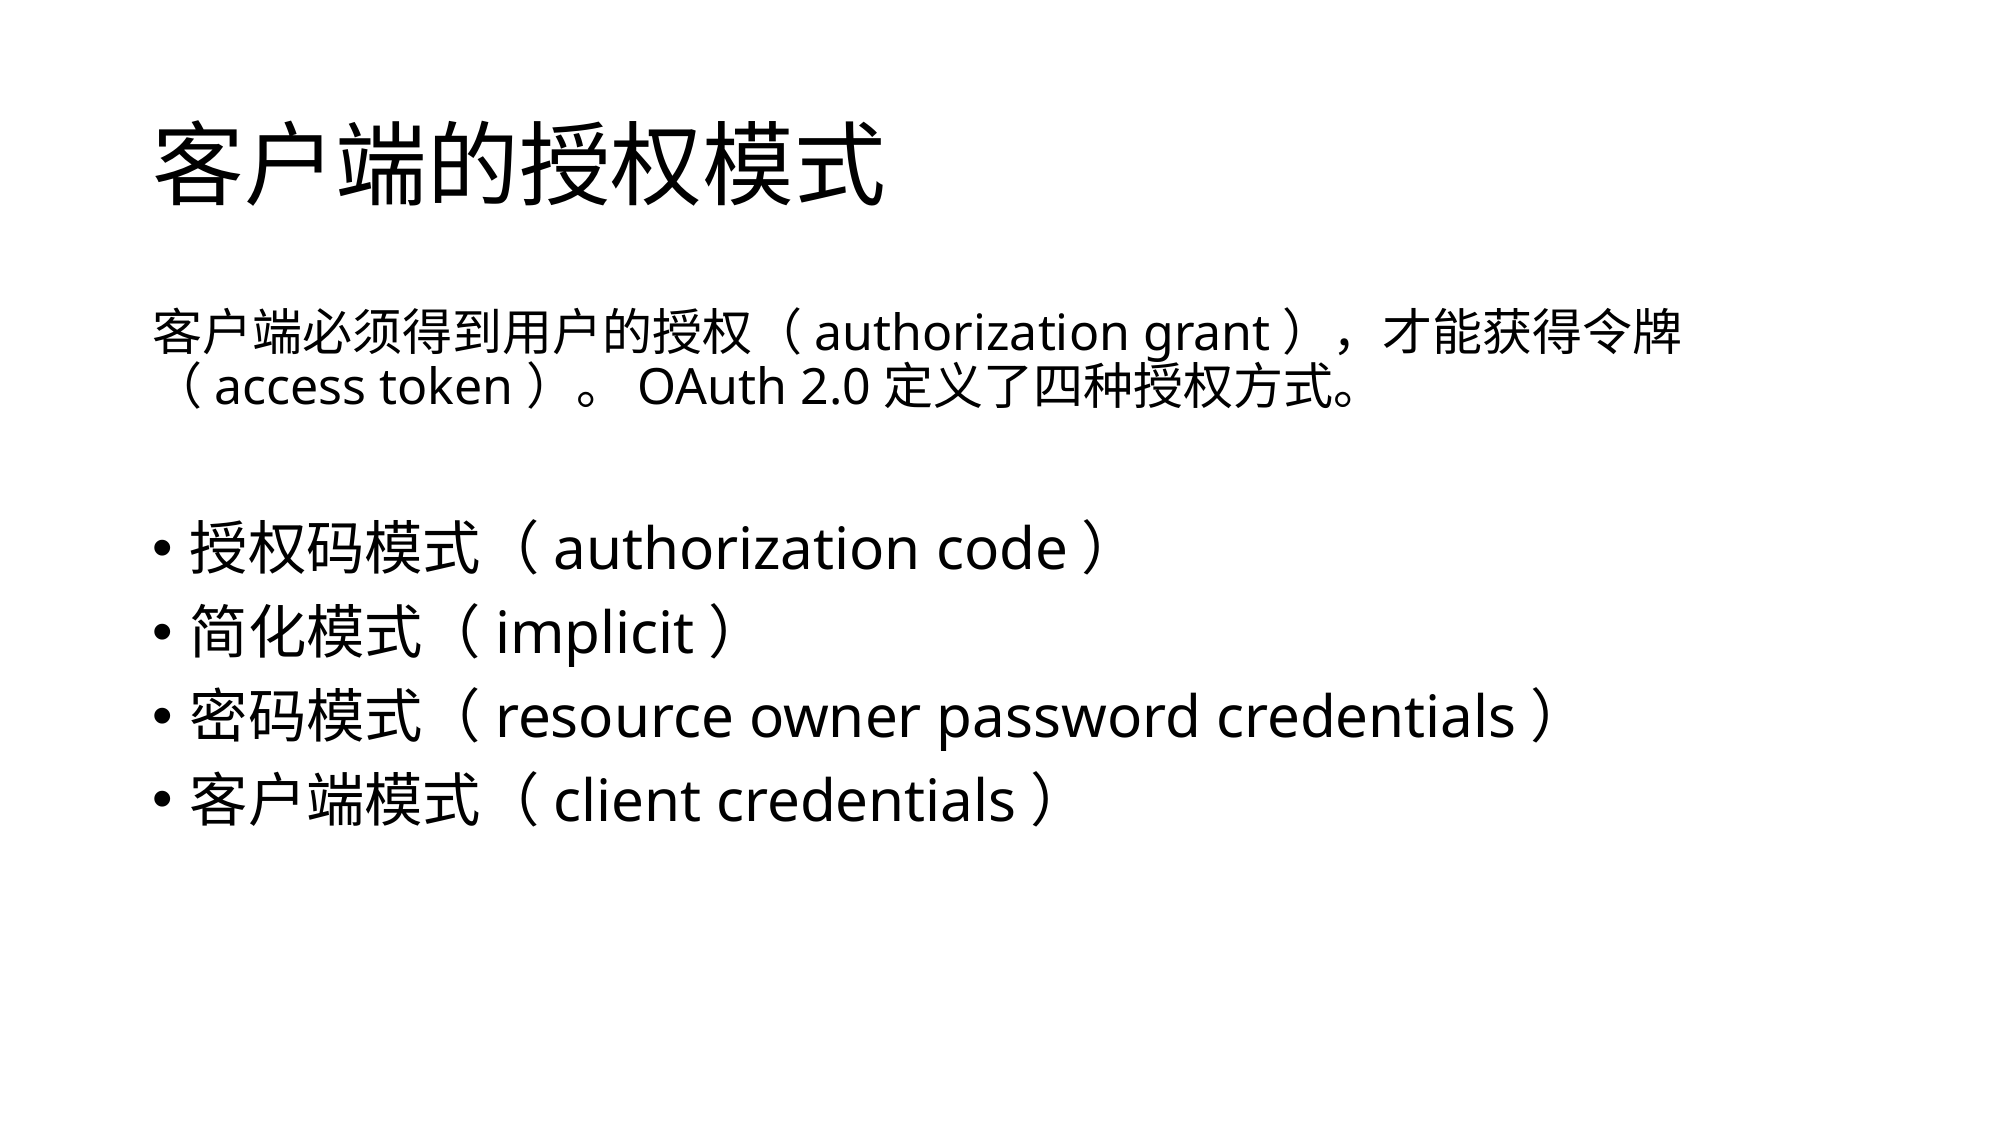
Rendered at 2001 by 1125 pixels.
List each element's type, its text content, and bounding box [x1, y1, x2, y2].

list 客户端必须得到用户的授权（authorization grant），才能获得令牌（access token）。OAuth 2.0定义了四种授权方式。 授权码模式（authorization code） 简化模式（implicit） 密码模式（resource owner password credentials） 客户端模式（client credentials） [137, 299, 1863, 1014]
title 客户端的授权模式 [137, 59, 1863, 278]
